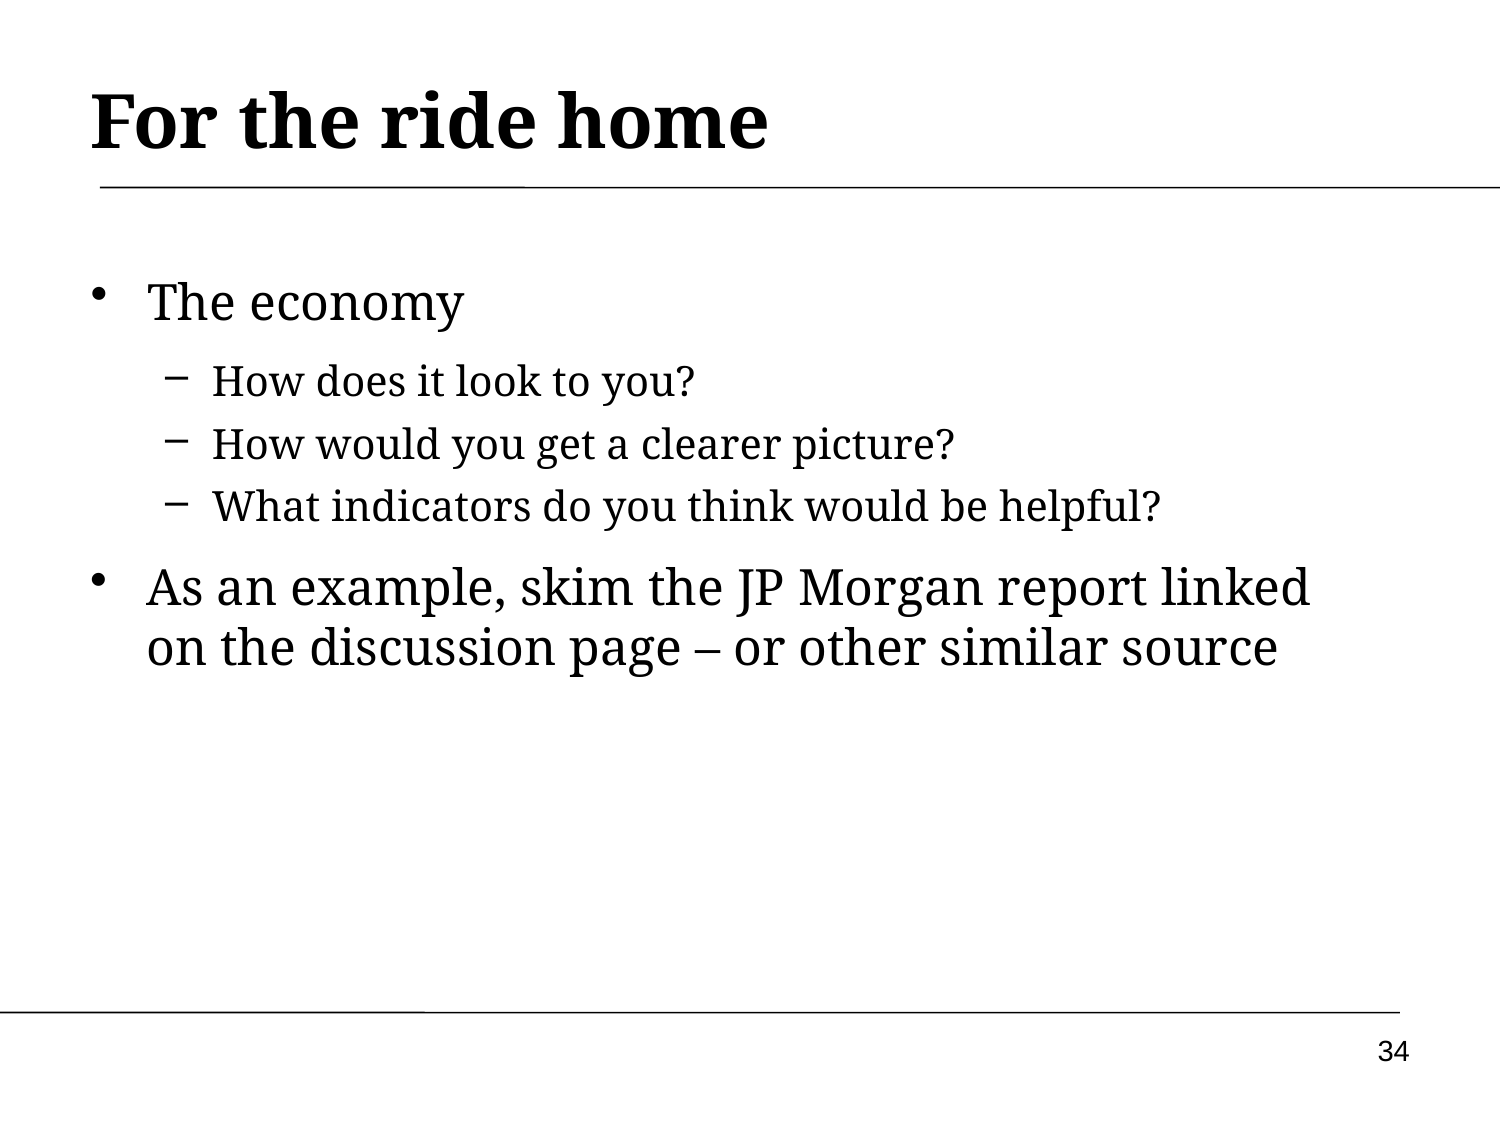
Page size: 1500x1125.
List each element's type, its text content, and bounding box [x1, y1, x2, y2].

slide_number 34 [1074, 1024, 1426, 1103]
title For the ride home [74, 49, 1426, 188]
list The economy How does it look to you? How would you get a clearer picture? What indicators do you think would be helpful? As an example, skim the JP Morgan report linked on the discussion page – or other similar source [74, 262, 1351, 1006]
